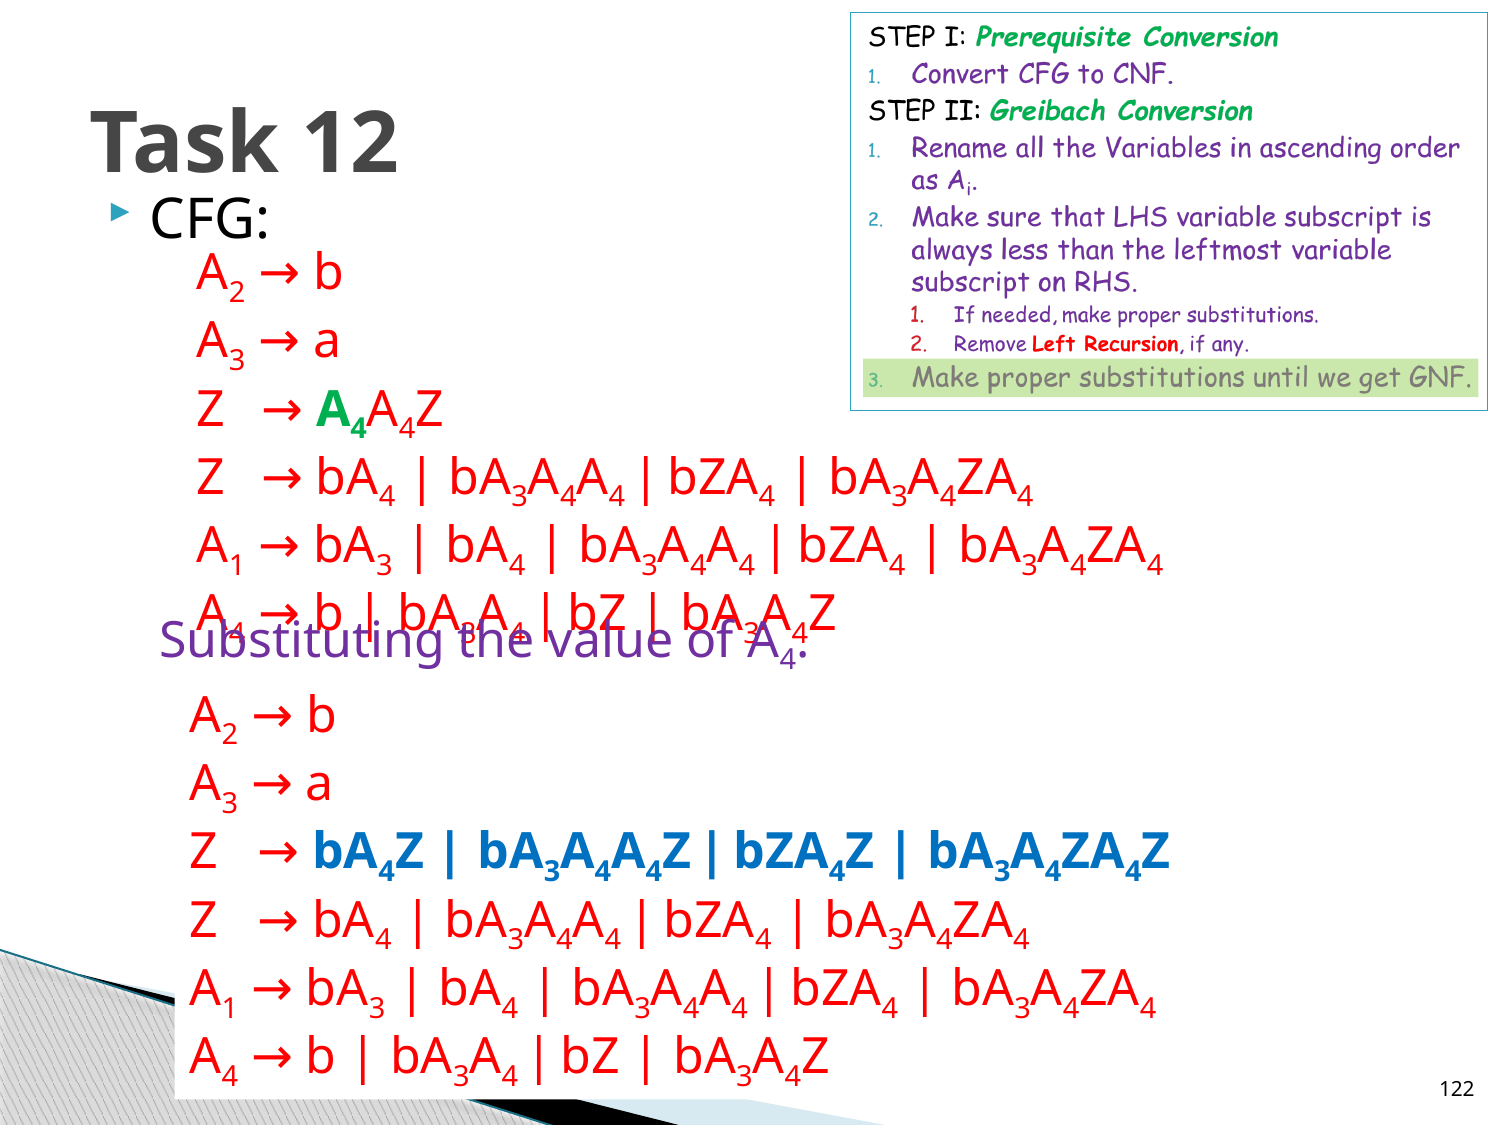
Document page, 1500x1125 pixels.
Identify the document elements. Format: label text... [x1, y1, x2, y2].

slide_number 122 [1418, 1051, 1490, 1112]
text_box CFG: [75, 174, 650, 307]
picture [849, 11, 1488, 411]
text_box A2 → b A3 → a Z → bA4Z | bA3A4A4Z | bZA4Z | bA3A4ZA4Z Z → bA4 | bA3A4A4 | bZA4 | bA3A4ZA4 A1 → bA3 | bA4 | bA3A4A4 | bZA4 | bA3A4ZA4 A4 → b | bA3A4 | bZ | bA3A4Z [174, 674, 1186, 1100]
text_box Substituting the value of A4. [144, 599, 825, 684]
text_box A2 → b A3 → a Z → A4A4Z Z → bA4 | bA3A4A4 | bZA4 | bA3A4ZA4 A1 → bA3 | bA4 | bA3A4A4 | bZA4 | bA3A4ZA4 A4 → b | bA3A4 | bZ | bA3A4Z [181, 231, 1179, 657]
title Task 12 [75, 45, 843, 231]
